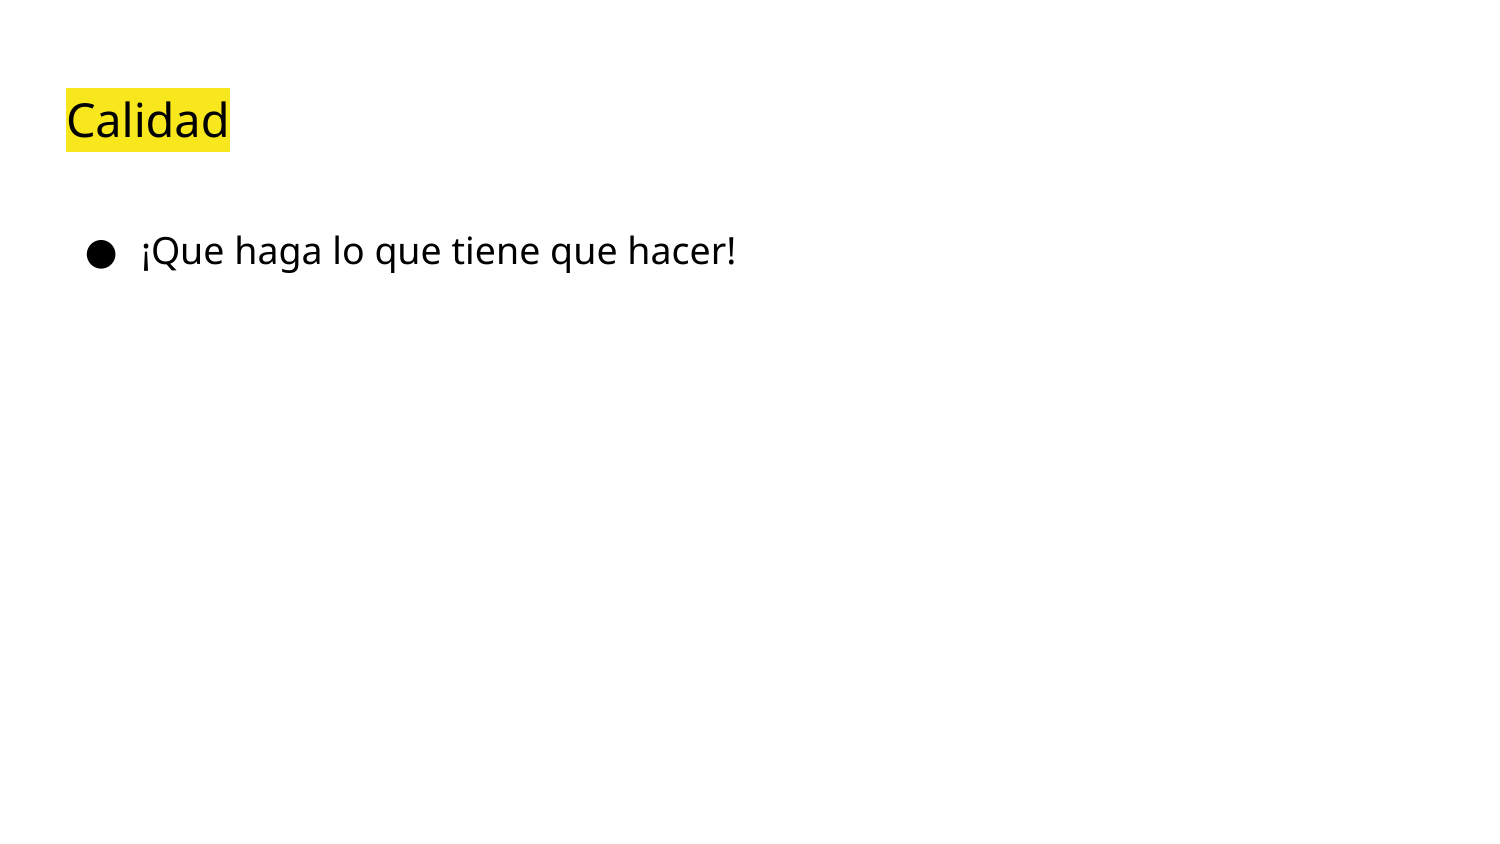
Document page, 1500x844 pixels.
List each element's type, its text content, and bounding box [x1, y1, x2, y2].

list ¡Que haga lo que tiene que hacer! [51, 202, 1449, 750]
title Calidad [51, 72, 1449, 167]
